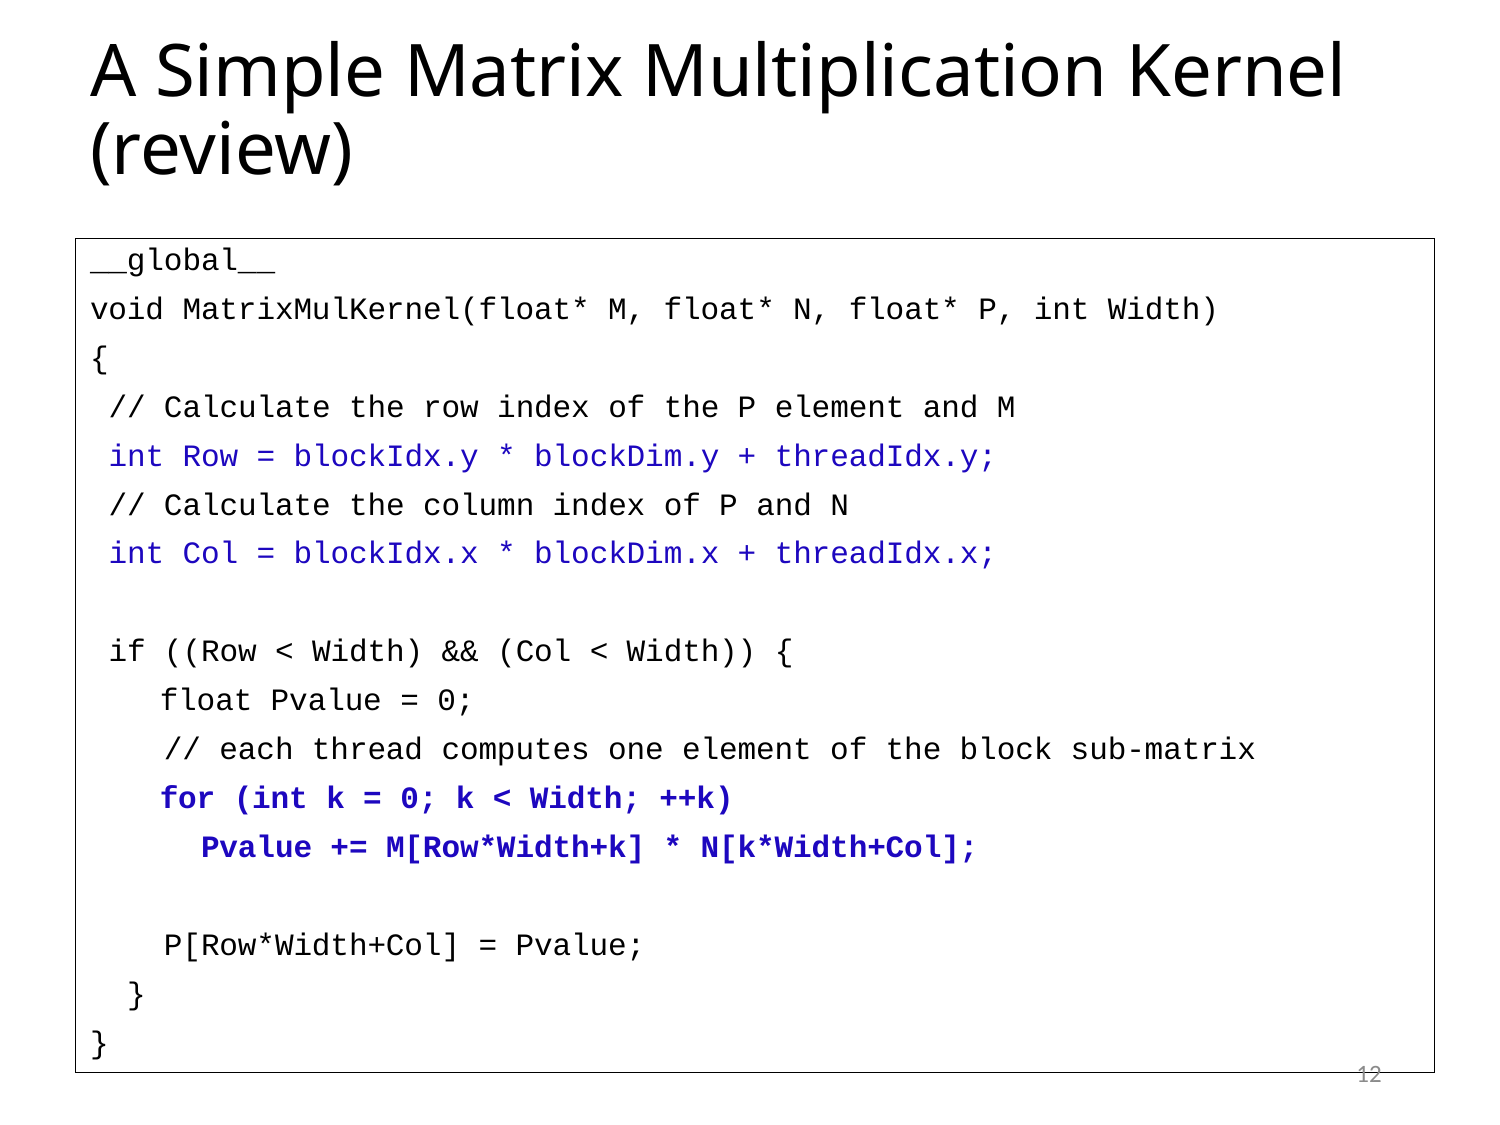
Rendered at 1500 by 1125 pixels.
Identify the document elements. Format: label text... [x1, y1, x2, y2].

slide_number 12 [1059, 1042, 1397, 1103]
list __global__ void MatrixMulKernel(float* M, float* N, float* P, int Width) { // Calculate the row index of the P element and M int Row = blockIdx.y * blockDim.y + threadIdx.y; // Calculate the column index of P and N int Col = blockIdx.x * blockDim.x + threadIdx.x; if ((Row < Width) && (Col < Width)) { float Pvalue = 0; // each thread computes one element of the block sub-matrix for (int k = 0; k < Width; ++k) Pvalue += M[Row*Width+k] * N[k*Width+Col]; P[Row*Width+Col] = Pvalue; } } [75, 238, 1435, 1073]
title A Simple Matrix Multiplication Kernel (review) [75, 24, 1500, 200]
